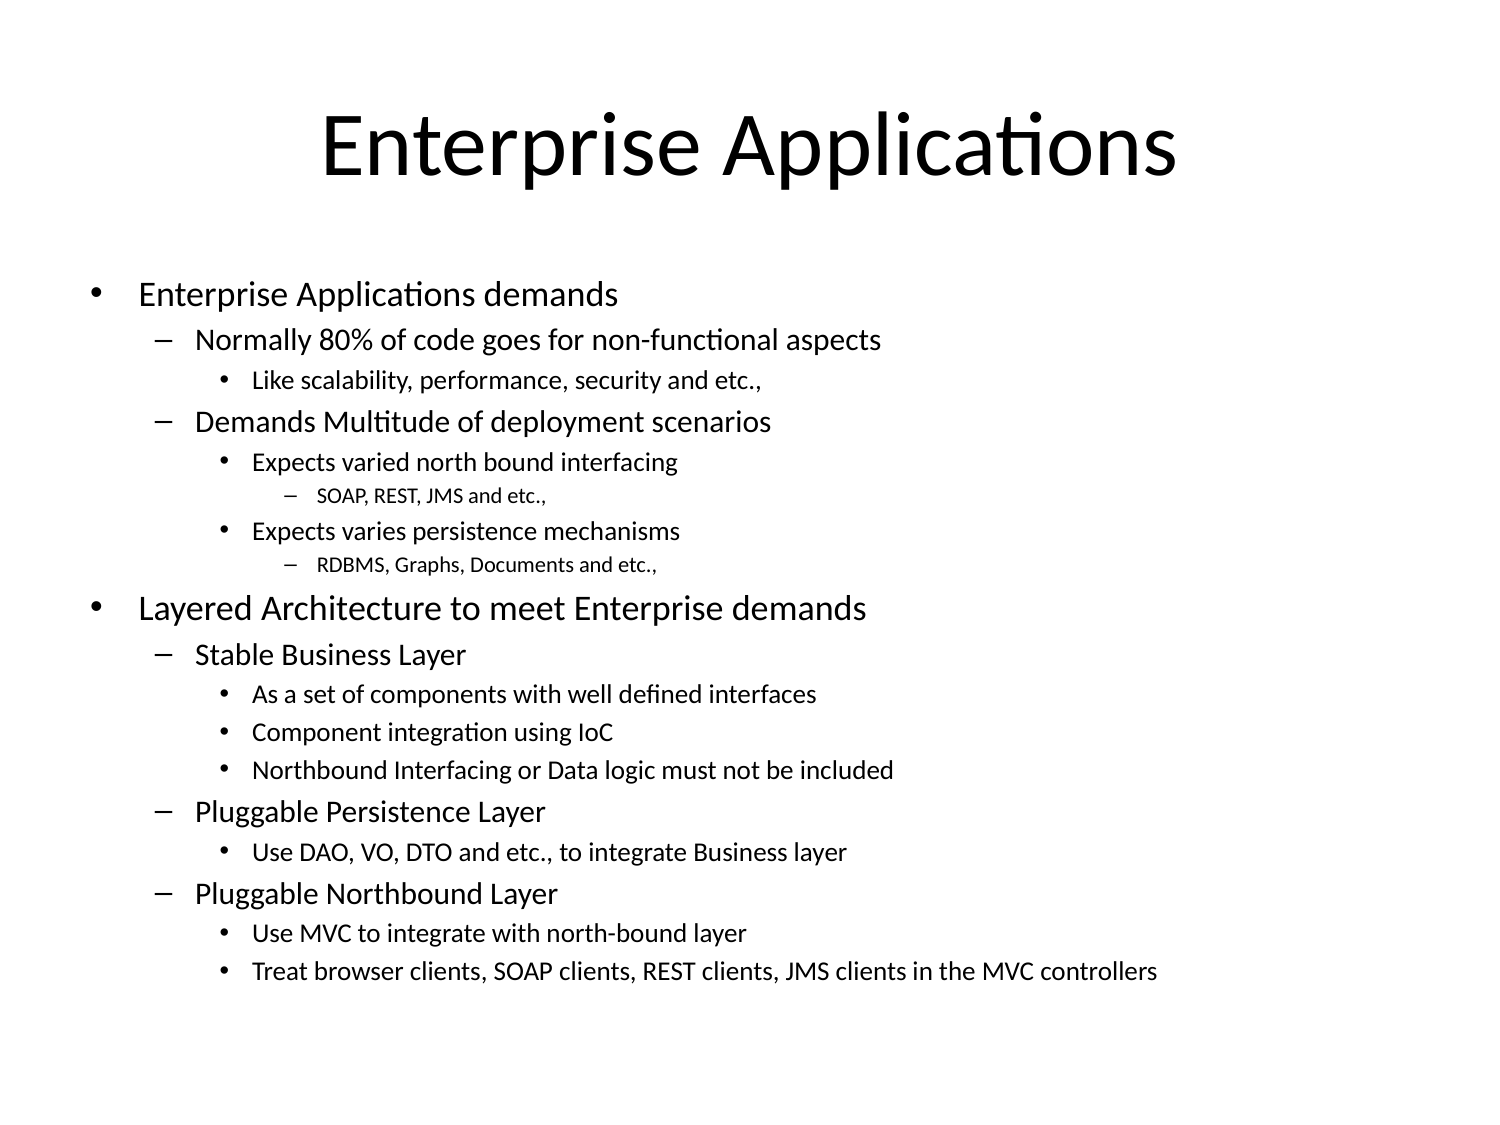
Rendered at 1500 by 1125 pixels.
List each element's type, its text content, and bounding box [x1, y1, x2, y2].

title Enterprise Applications [75, 45, 1425, 233]
list Enterprise Applications demands Normally 80% of code goes for non-functional aspects Like scalability, performance, security and etc., Demands Multitude of deployment scenarios Expects varied north bound interfacing SOAP, REST, JMS and etc., Expects varies persistence mechanisms RDBMS, Graphs, Documents and etc., Layered Architecture to meet Enterprise demands Stable Business Layer As a set of components with well defined interfaces Component integration using IoC Northbound Interfacing or Data logic must not be included Pluggable Persistence Layer Use DAO, VO, DTO and etc., to integrate Business layer Pluggable Northbound Layer Use MVC to integrate with north-bound layer Treat browser clients, SOAP clients, REST clients, JMS clients in the MVC controllers [75, 262, 1425, 1005]
